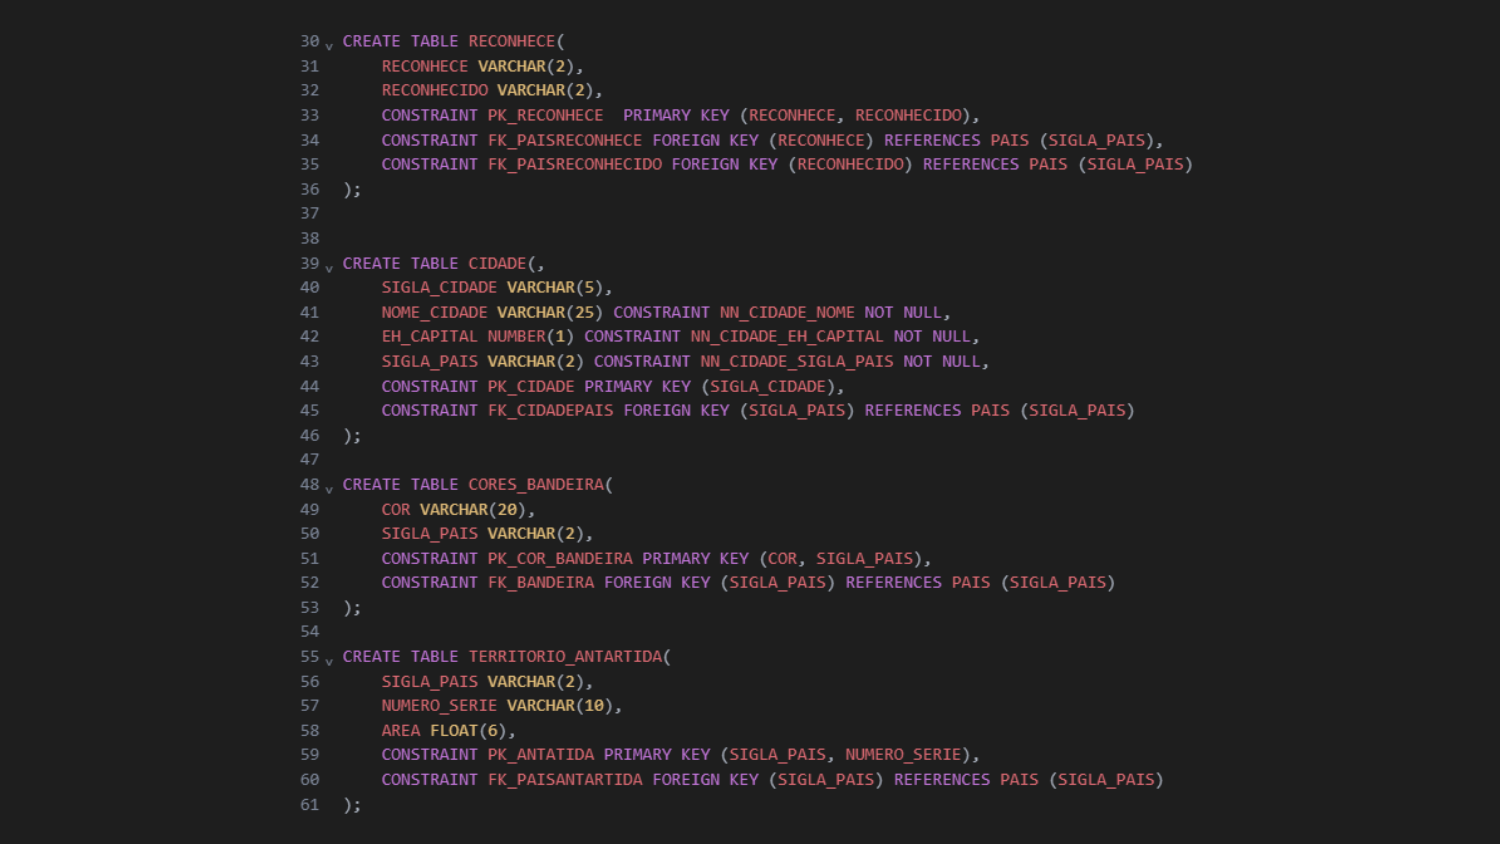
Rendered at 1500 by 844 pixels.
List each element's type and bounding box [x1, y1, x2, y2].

picture [288, 24, 1212, 819]
